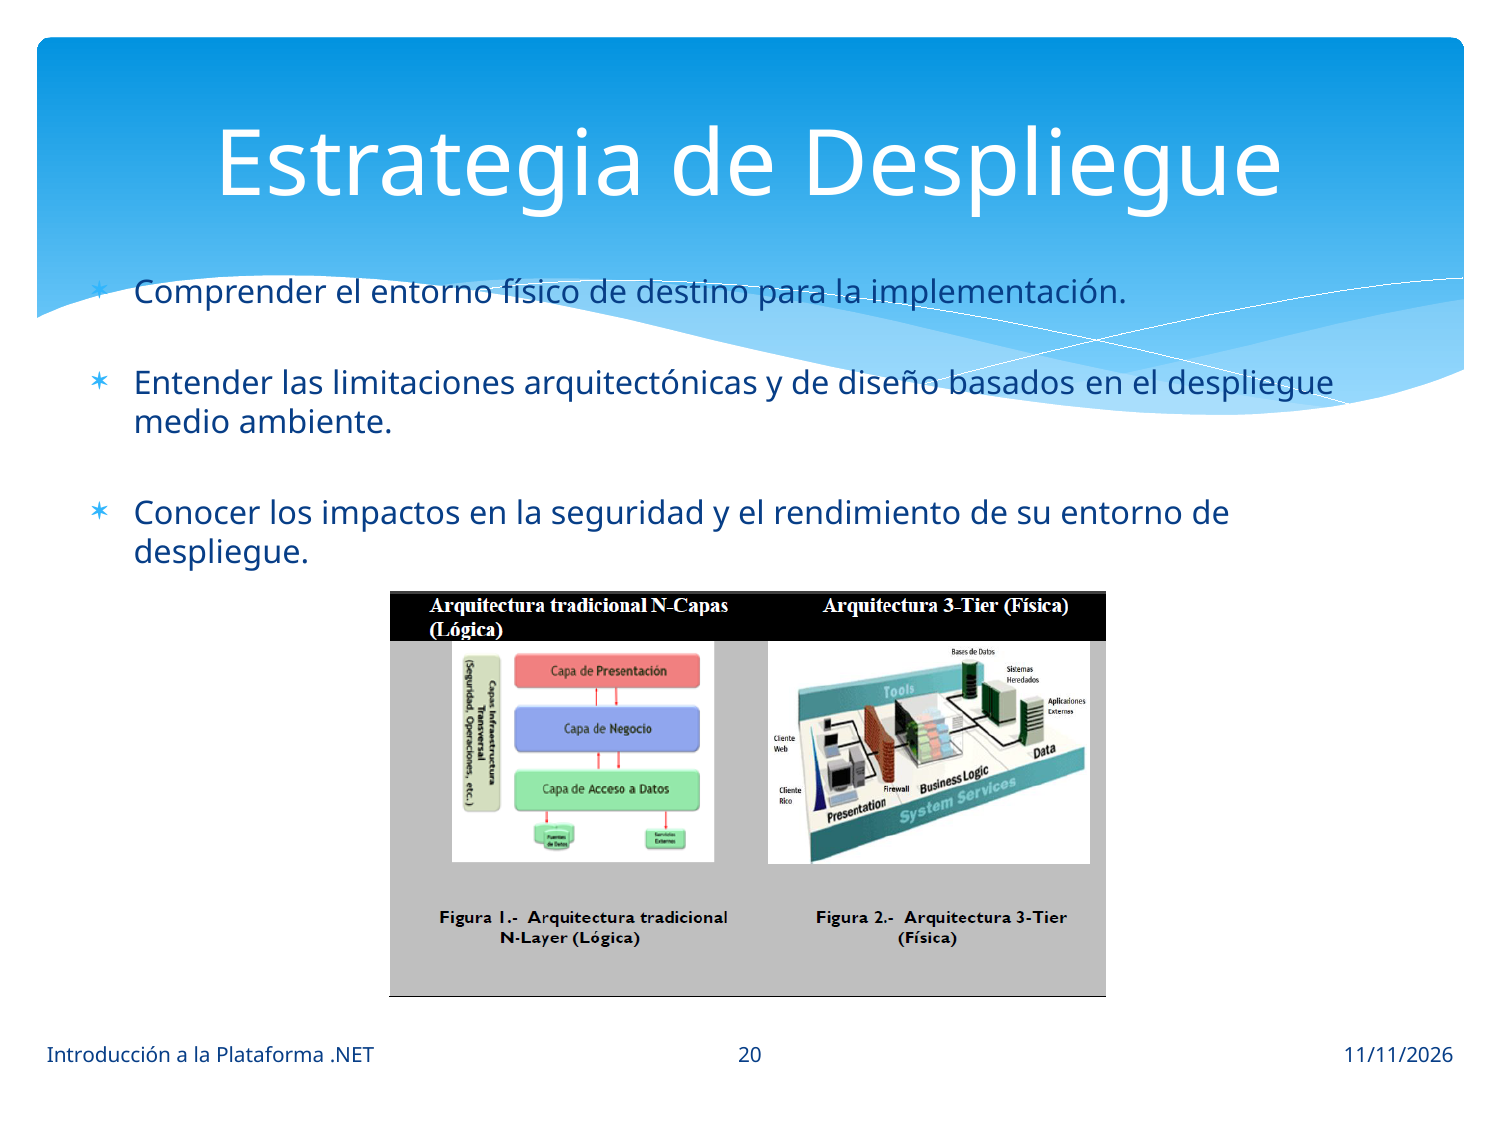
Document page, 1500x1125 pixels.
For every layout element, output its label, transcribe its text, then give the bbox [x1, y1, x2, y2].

list Comprender el entorno físico de destino para la implementación. Entender las limitaciones arquitectónicas y de diseño basados ​​en el despliegue medio ambiente. Conocer los impactos en la seguridad y el rendimiento de su entorno de despliegue. [76, 263, 1388, 587]
footer Introducción a la Plataforma .NET [31, 1025, 653, 1086]
slide_number 20 [654, 1025, 846, 1086]
title Estrategia de Despliegue [75, 55, 1425, 261]
picture [386, 585, 1120, 1011]
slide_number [847, 1025, 1469, 1086]
